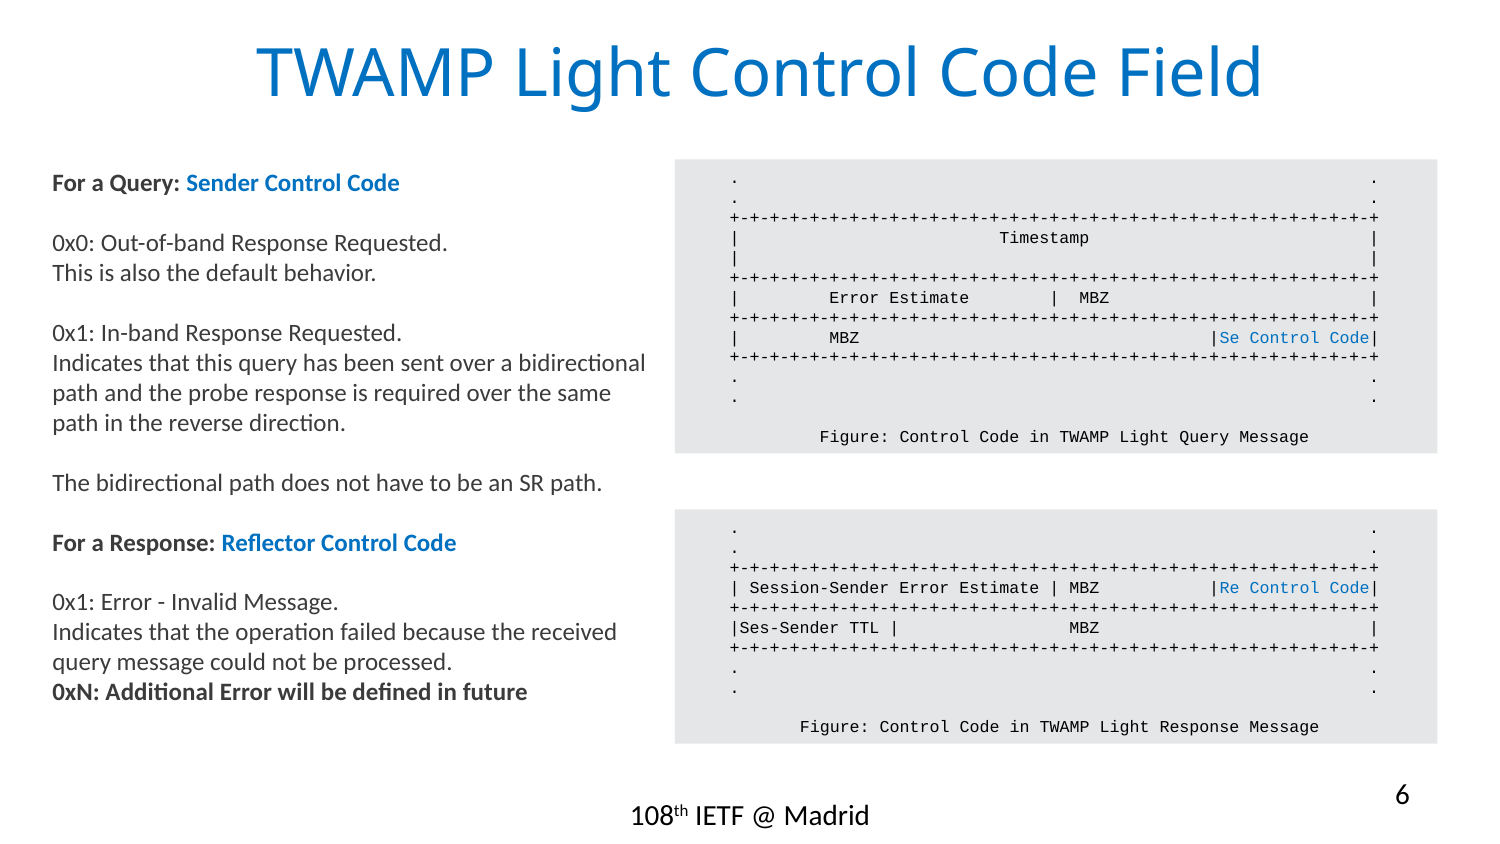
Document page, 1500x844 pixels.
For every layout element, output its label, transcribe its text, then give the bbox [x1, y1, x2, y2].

text_box . . . . +-+-+-+-+-+-+-+-+-+-+-+-+-+-+-+-+-+-+-+-+-+-+-+-+-+-+-+-+-+-+-+-+ | Timestamp | | | +-+-+-+-+-+-+-+-+-+-+-+-+-+-+-+-+-+-+-+-+-+-+-+-+-+-+-+-+-+-+-+-+ | Error Estimate | MBZ | +-+-+-+-+-+-+-+-+-+-+-+-+-+-+-+-+-+-+-+-+-+-+-+-+-+-+-+-+-+-+-+-+ | MBZ |Se Control Code| +-+-+-+-+-+-+-+-+-+-+-+-+-+-+-+-+-+-+-+-+-+-+-+-+-+-+-+-+-+-+-+-+ . . . . Figure: Control Code in TWAMP Light Query Message [675, 159, 1438, 454]
slide_number 6 [1074, 768, 1426, 828]
footer 108th IETF @ Madrid [512, 788, 988, 844]
text_box For a Query: Sender Control Code 0x0: Out-of-band Response Requested. This is also the default behavior. 0x1: In-band Response Requested. Indicates that this query has been sent over a bidirectional path and the probe response is required over the same path in the reverse direction. The bidirectional path does not have to be an SR path. For a Response: Reflector Control Code 0x1: Error - Invalid Message. Indicates that the operation failed because the received query message could not be processed. 0xN: Additional Error will be defined in future [37, 159, 675, 713]
text_box . . . . +-+-+-+-+-+-+-+-+-+-+-+-+-+-+-+-+-+-+-+-+-+-+-+-+-+-+-+-+-+-+-+-+ | Session-Sender Error Estimate | MBZ |Re Control Code| +-+-+-+-+-+-+-+-+-+-+-+-+-+-+-+-+-+-+-+-+-+-+-+-+-+-+-+-+-+-+-+-+ |Ses-Sender TTL | MBZ | +-+-+-+-+-+-+-+-+-+-+-+-+-+-+-+-+-+-+-+-+-+-+-+-+-+-+-+-+-+-+-+-+ . . . . Figure: Control Code in TWAMP Light Response Message [674, 509, 1438, 744]
title TWAMP Light Control Code Field [48, 0, 1474, 141]
